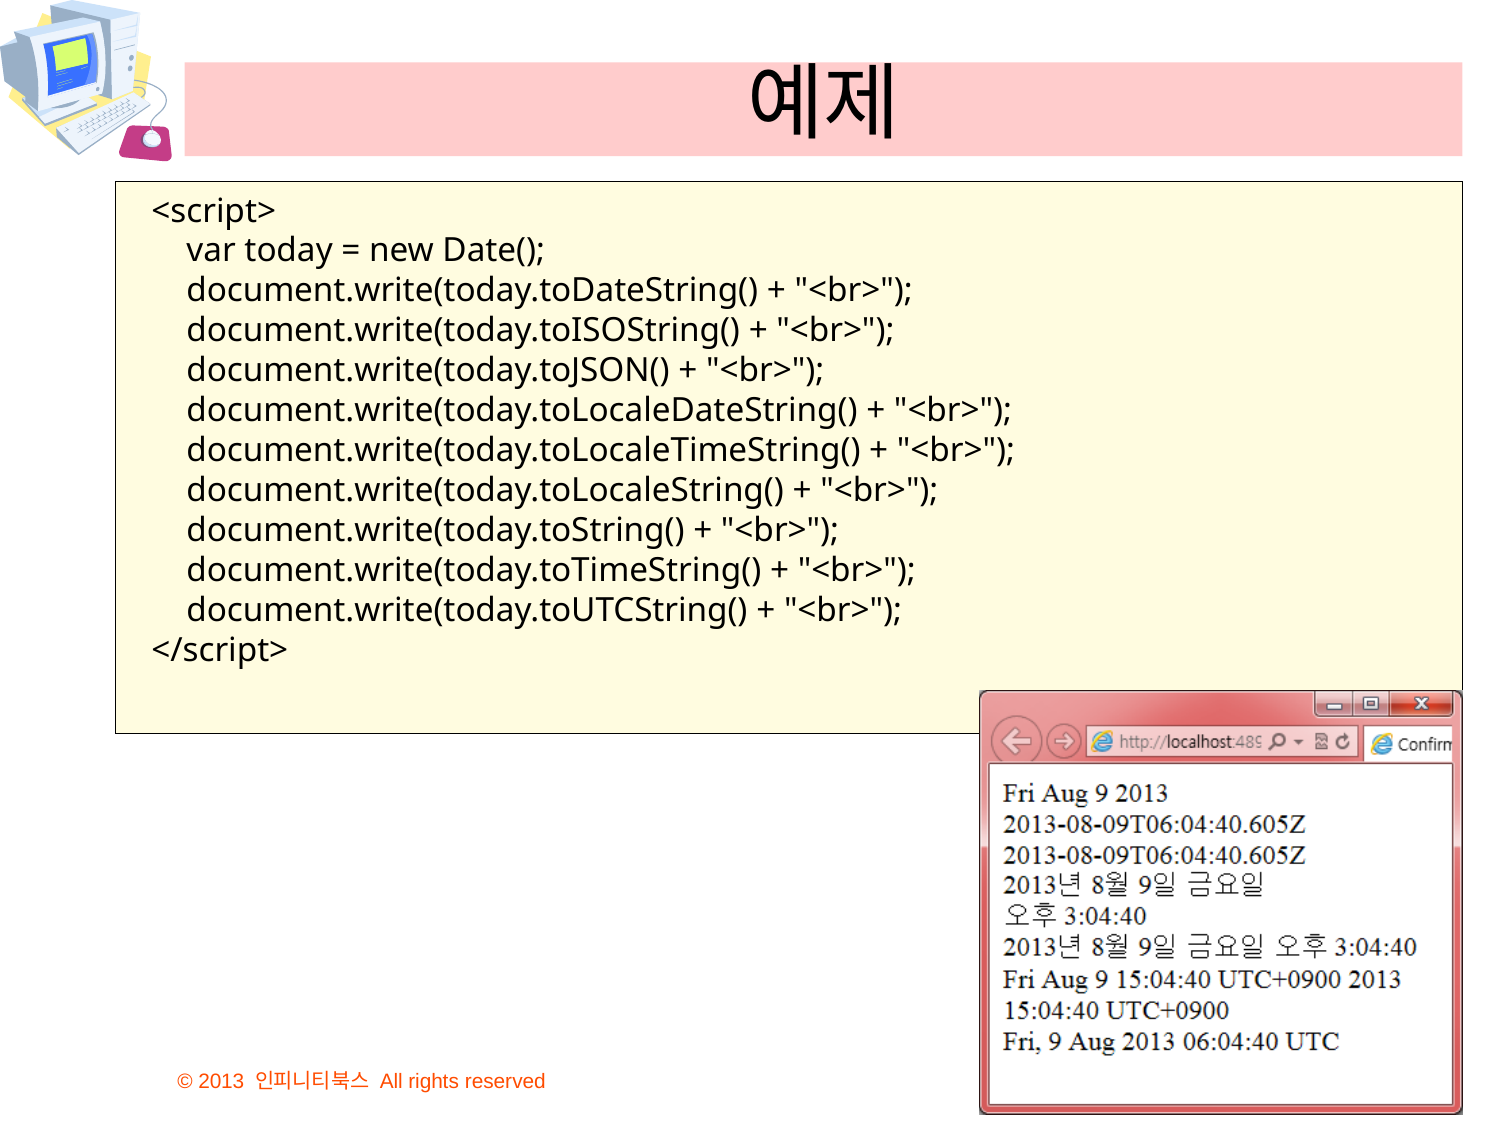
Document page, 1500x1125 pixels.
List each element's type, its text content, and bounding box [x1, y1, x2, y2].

text_box <script> var today = new Date(); document.write(today.toDateString() + "<br>"); document.write(today.toISOString() + "<br>"); document.write(today.toJSON() + "<br>"); document.write(today.toLocaleDateString() + "<br>"); document.write(today.toLocaleTimeString() + "<br>"); document.write(today.toLocaleString() + "<br>"); document.write(today.toString() + "<br>"); document.write(today.toTimeString() + "<br>"); document.write(today.toUTCString() + "<br>"); </script> [115, 181, 1463, 734]
picture [979, 689, 1463, 1115]
title 예제 [184, 62, 1463, 157]
